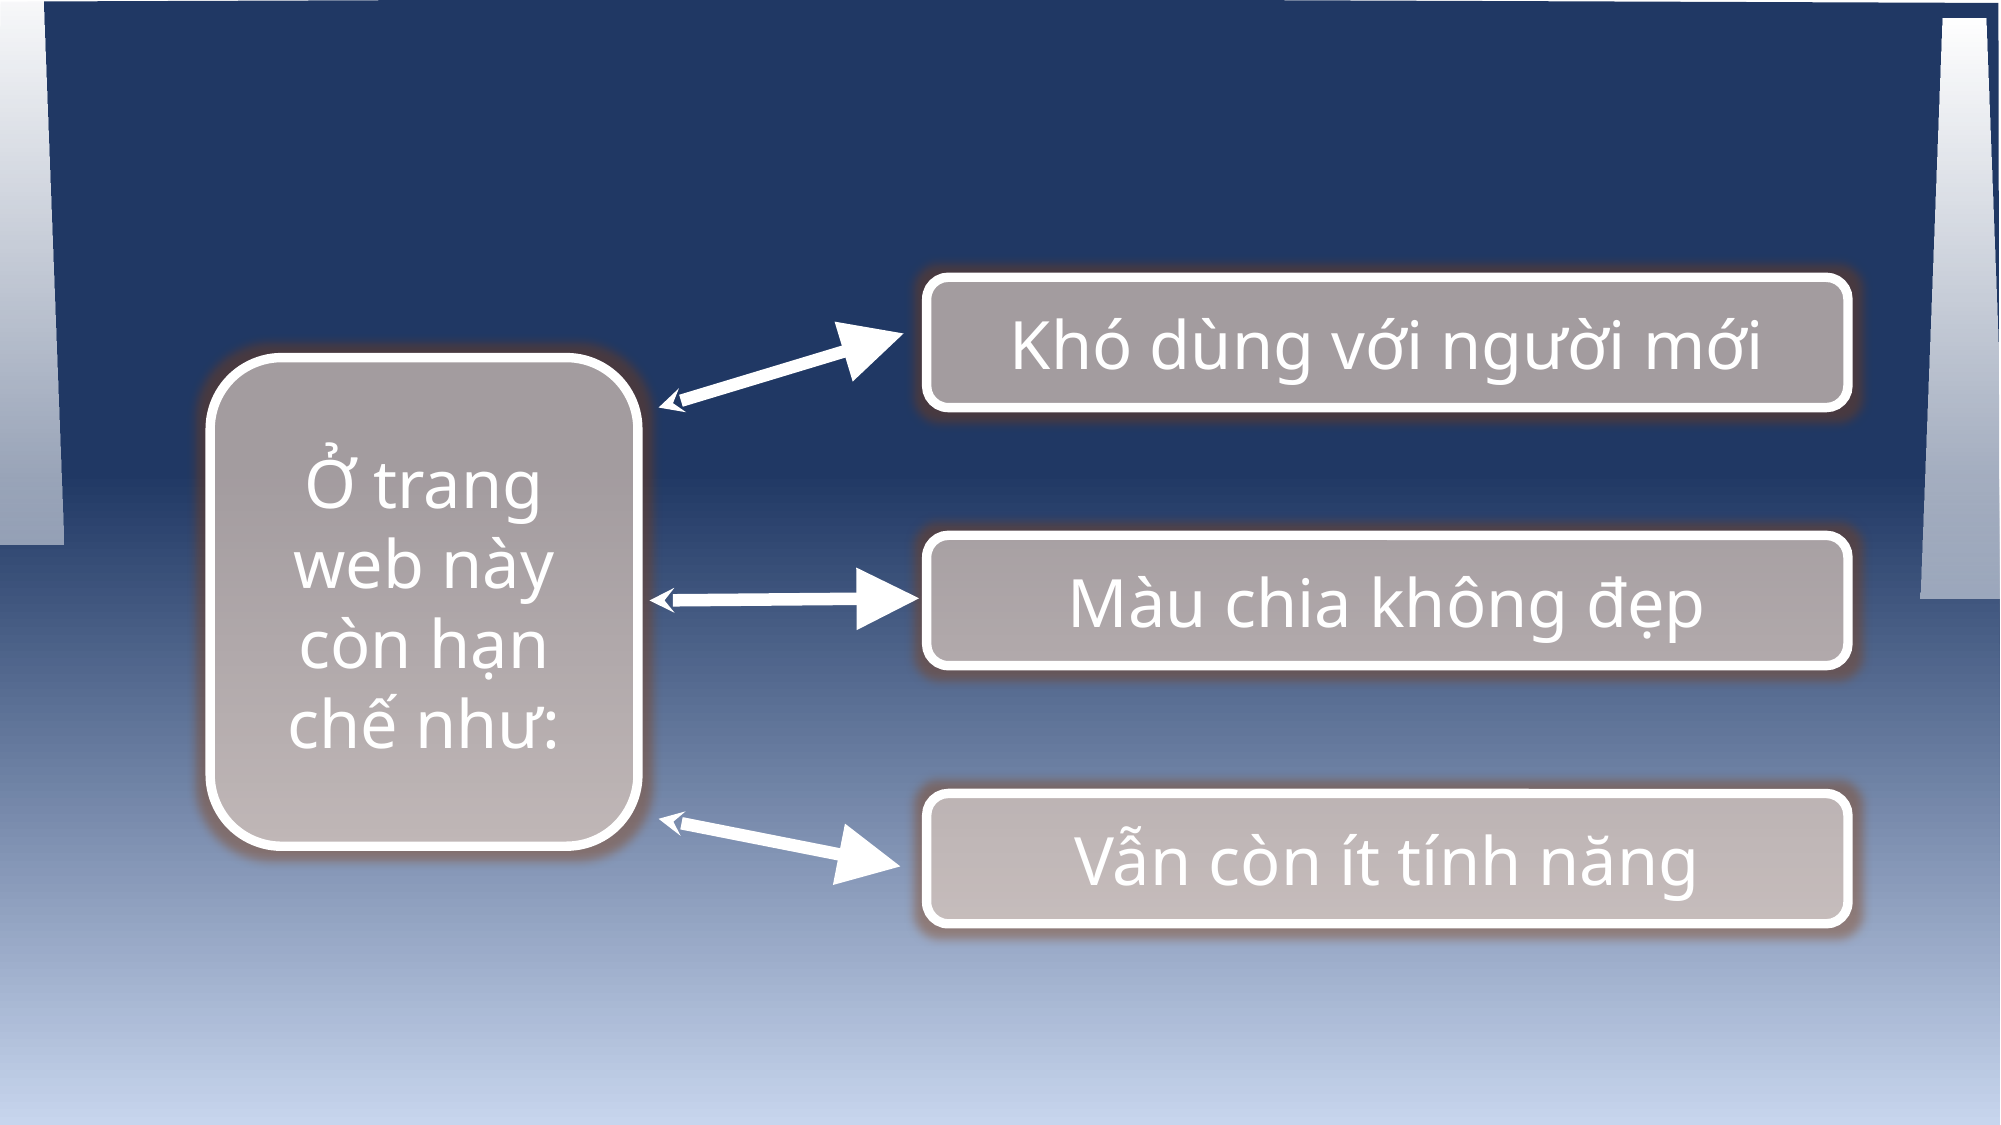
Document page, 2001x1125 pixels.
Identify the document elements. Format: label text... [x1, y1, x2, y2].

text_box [0, 0, 164, 545]
text_box [0, 0, 2000, 1125]
text_box Ở trang web này còn hạn chế như: [209, 356, 639, 848]
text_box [1919, 0, 2000, 599]
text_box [658, 793, 1848, 924]
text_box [649, 535, 1848, 666]
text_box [658, 277, 1848, 408]
